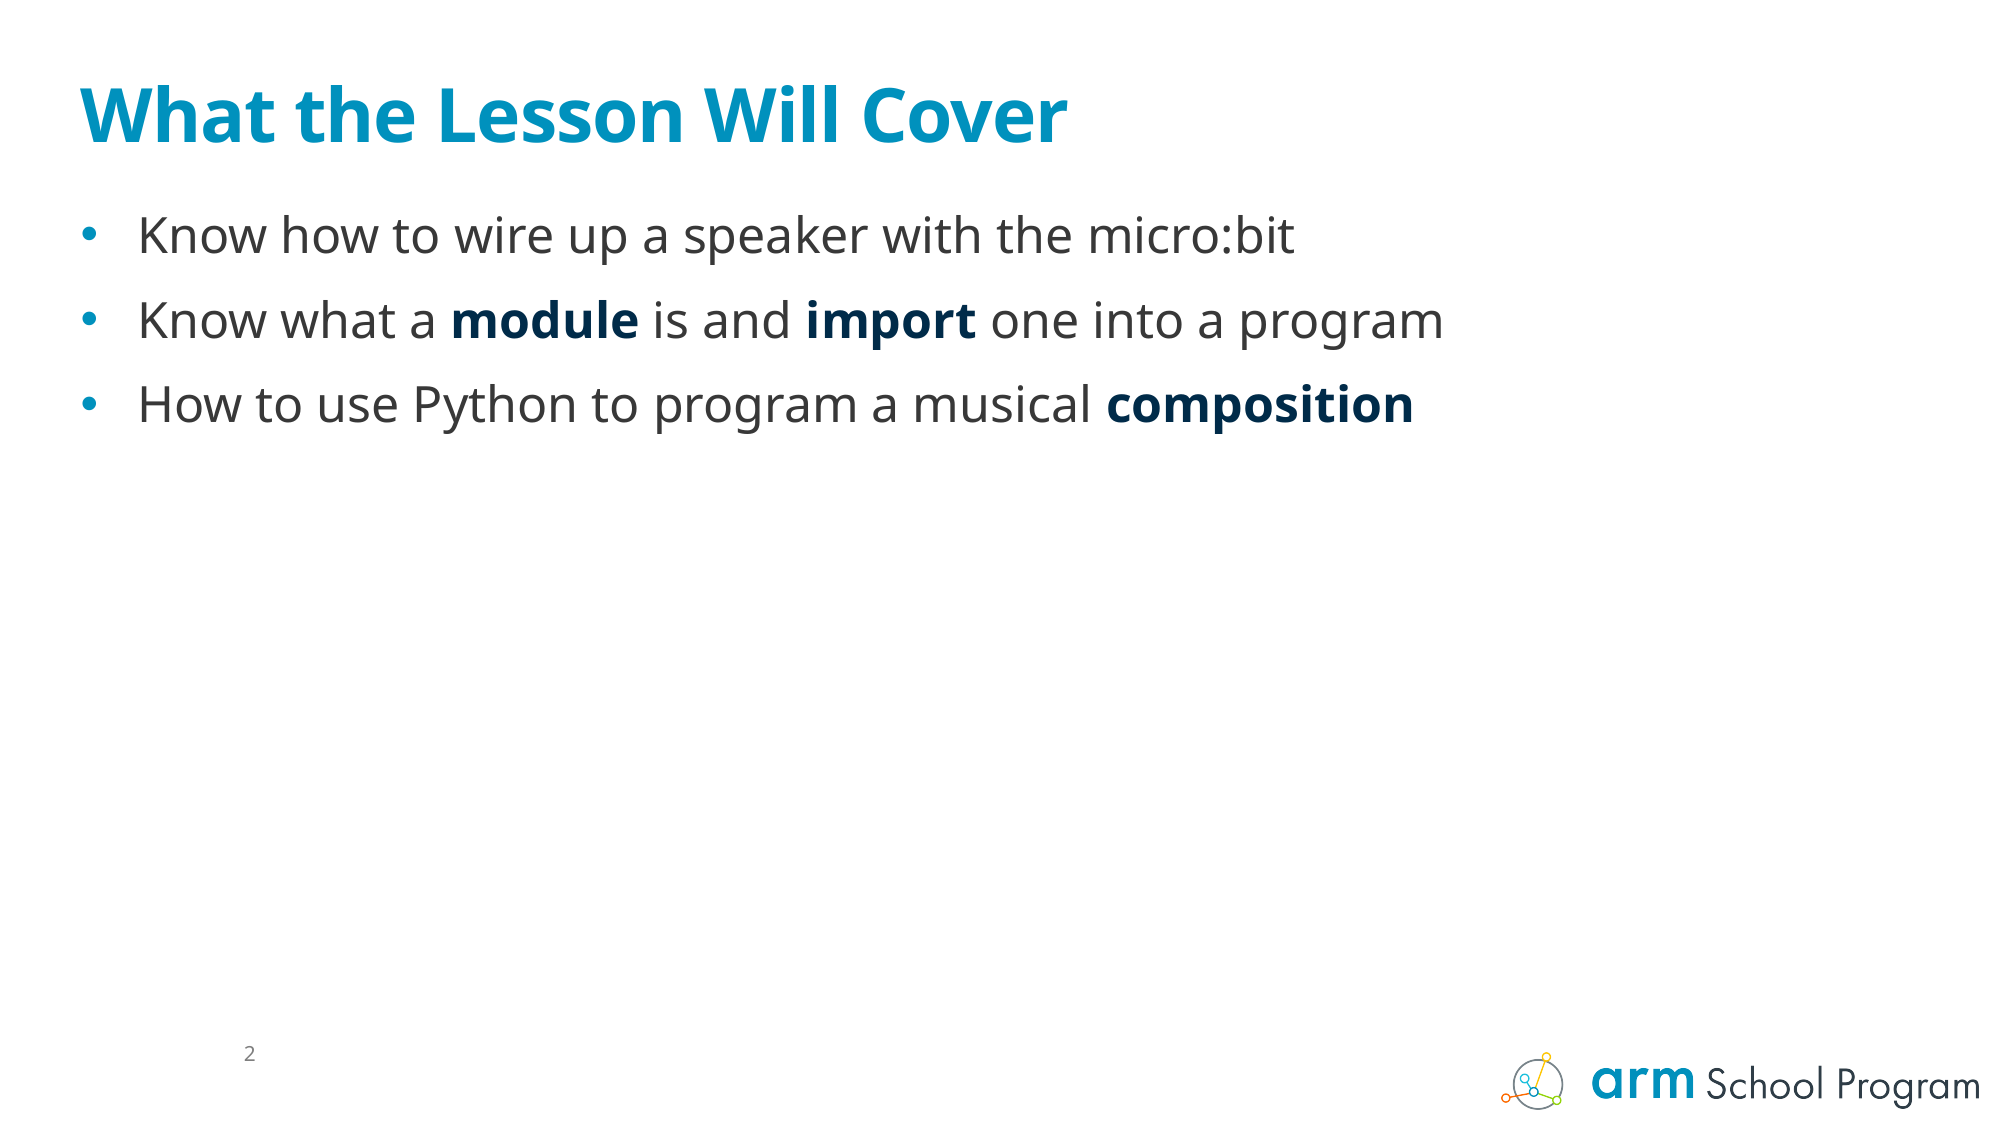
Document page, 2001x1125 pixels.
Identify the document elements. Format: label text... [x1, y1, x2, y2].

list Know how to wire up a speaker with the micro:bit Know what a module is and import one into a program How to use Python to program a musical composition [80, 203, 1915, 957]
picture [1501, 1052, 1979, 1110]
title What the Lesson Will Cover [80, 48, 1915, 158]
